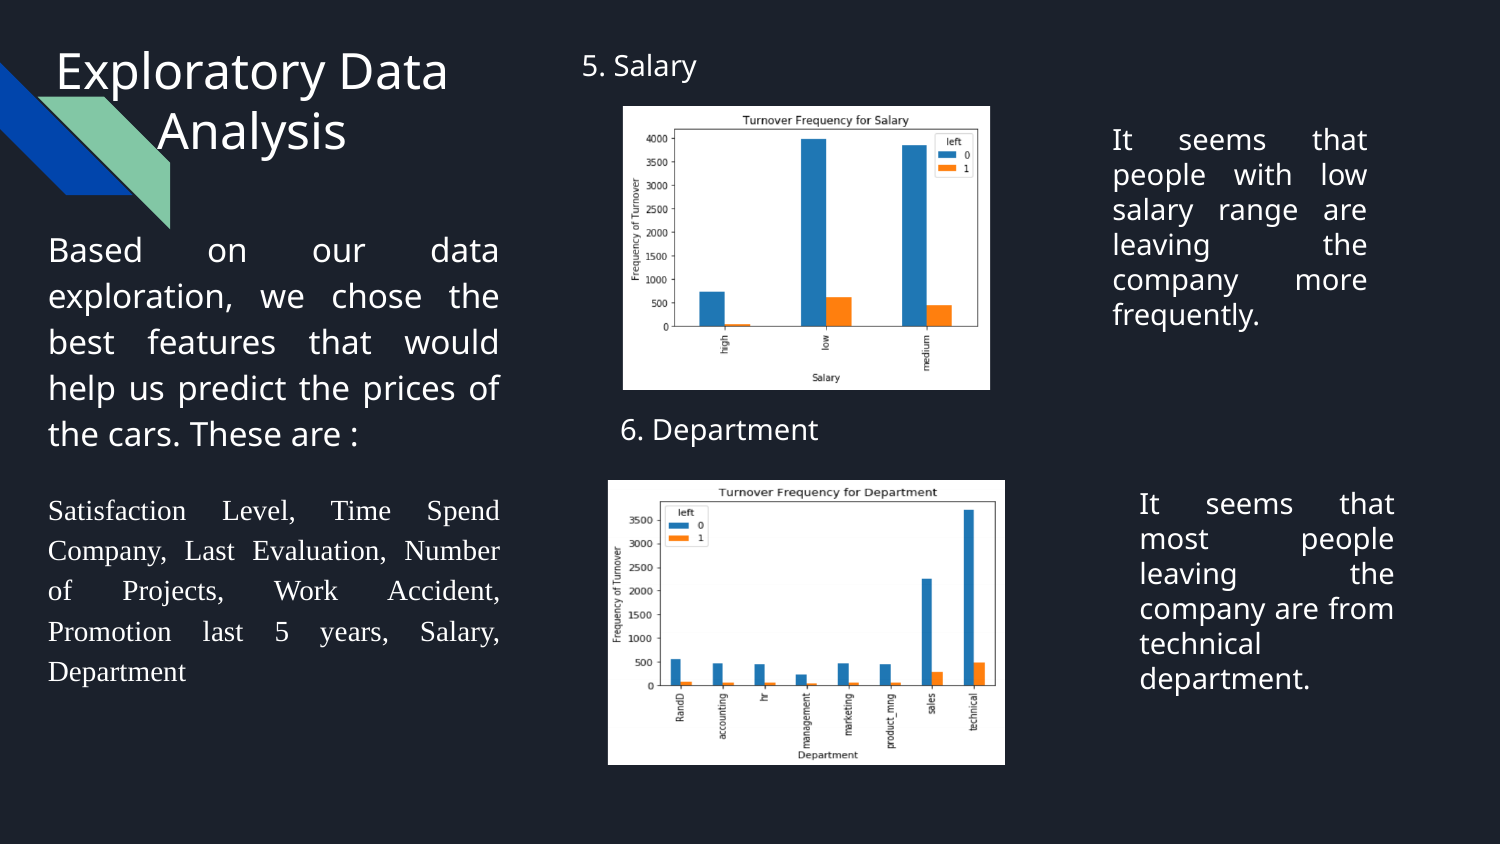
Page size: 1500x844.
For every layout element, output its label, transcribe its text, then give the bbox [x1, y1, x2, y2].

text_box It seems that people with low salary range are leaving the company more frequently. [1097, 106, 1383, 340]
text_box 5. Salary [566, 31, 1462, 160]
list Based on our data exploration, we chose the best features that would help us predict the prices of the cars. These are : Satisfaction Level, Time Spend Company, Last Evaluation, Number of Projects, Work Accident, Promotion last 5 years, Salary, Department [32, 208, 516, 821]
picture [622, 106, 991, 390]
text_box 6. Department [605, 396, 1066, 459]
title Exploratory Data Analysis [22, 24, 483, 181]
picture [607, 480, 1006, 765]
text_box It seems that most people leaving the company are from technical department. [1124, 470, 1410, 641]
